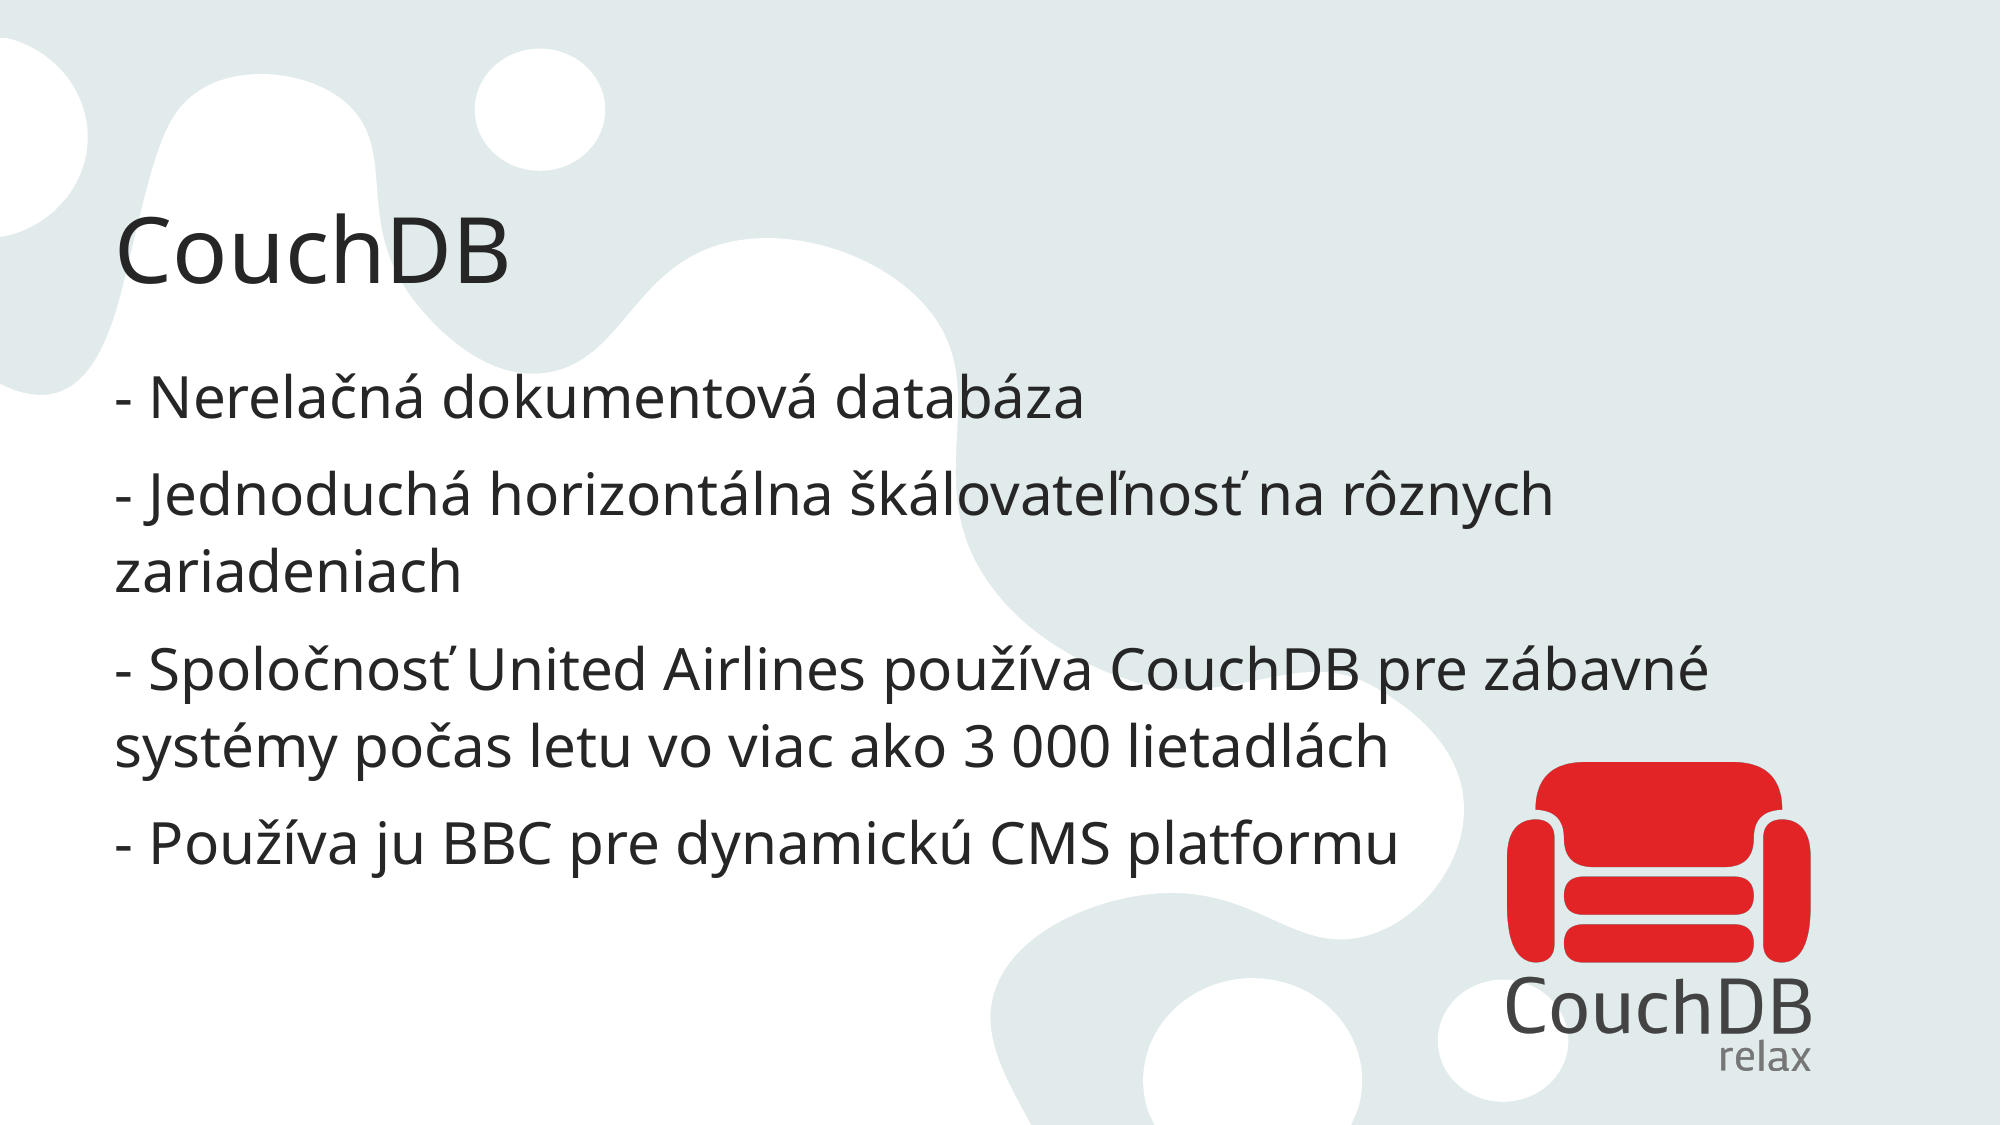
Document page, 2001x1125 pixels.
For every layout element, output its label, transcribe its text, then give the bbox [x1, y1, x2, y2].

list - Nerelačná dokumentová databáza - Jednoduchá horizontálna škálovateľnosť na rôznych zariadeniach - Spoločnosť United Airlines používa CouchDB pre zábavné systémy počas letu vo viac ako 3 000 lietadlách - Používa ju BBC pre dynamickú CMS platformu [99, 345, 1900, 1008]
title CouchDB [99, 91, 1900, 309]
picture [1507, 762, 1811, 1071]
